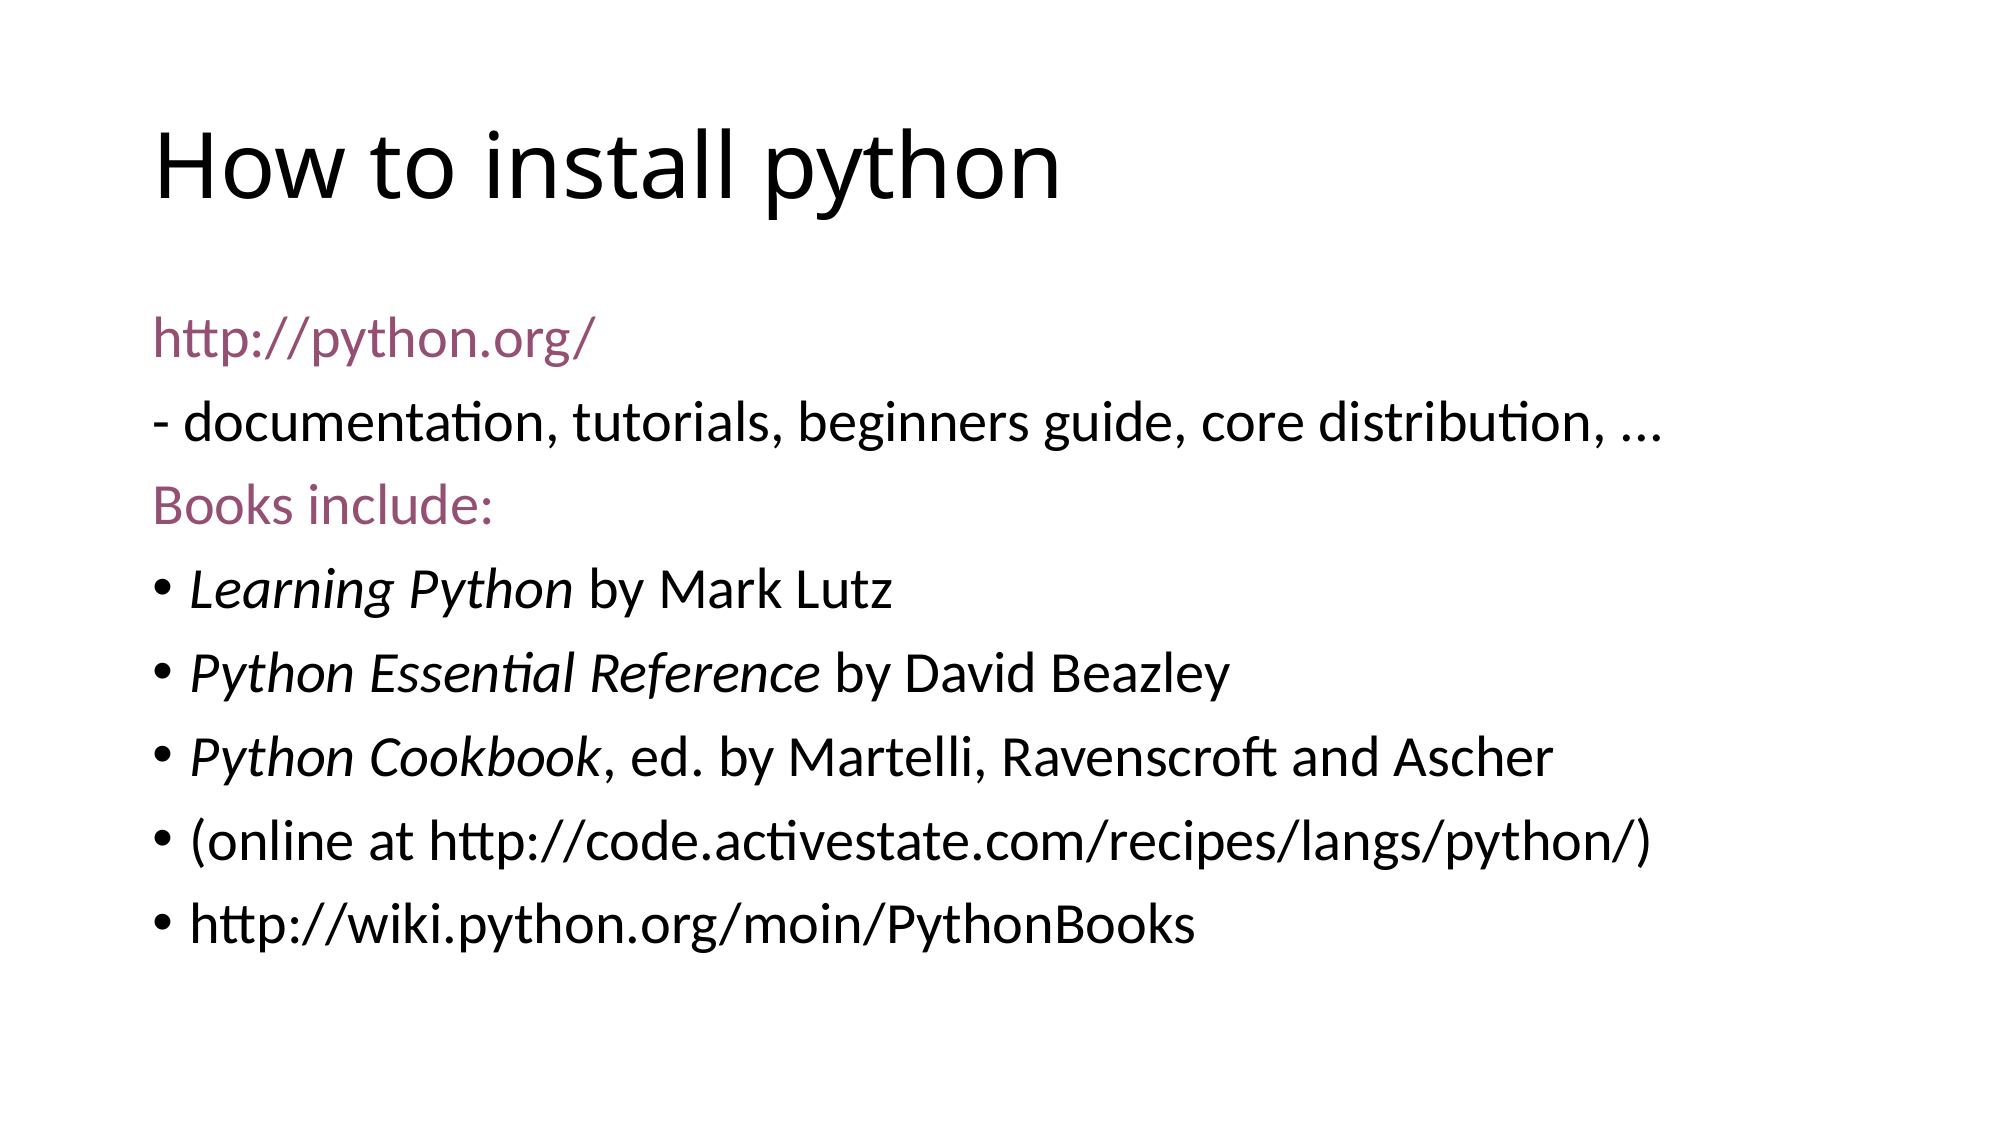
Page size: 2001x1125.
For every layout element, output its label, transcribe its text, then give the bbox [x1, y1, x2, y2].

title How to install python [137, 59, 1863, 278]
list http://python.org/ - documentation, tutorials, beginners guide, core distribution, ... Books include: Learning Python by Mark Lutz Python Essential Reference by David Beazley Python Cookbook, ed. by Martelli, Ravenscroft and Ascher (online at http://code.activestate.com/recipes/langs/python/) http://wiki.python.org/moin/PythonBooks [137, 299, 1863, 1014]
